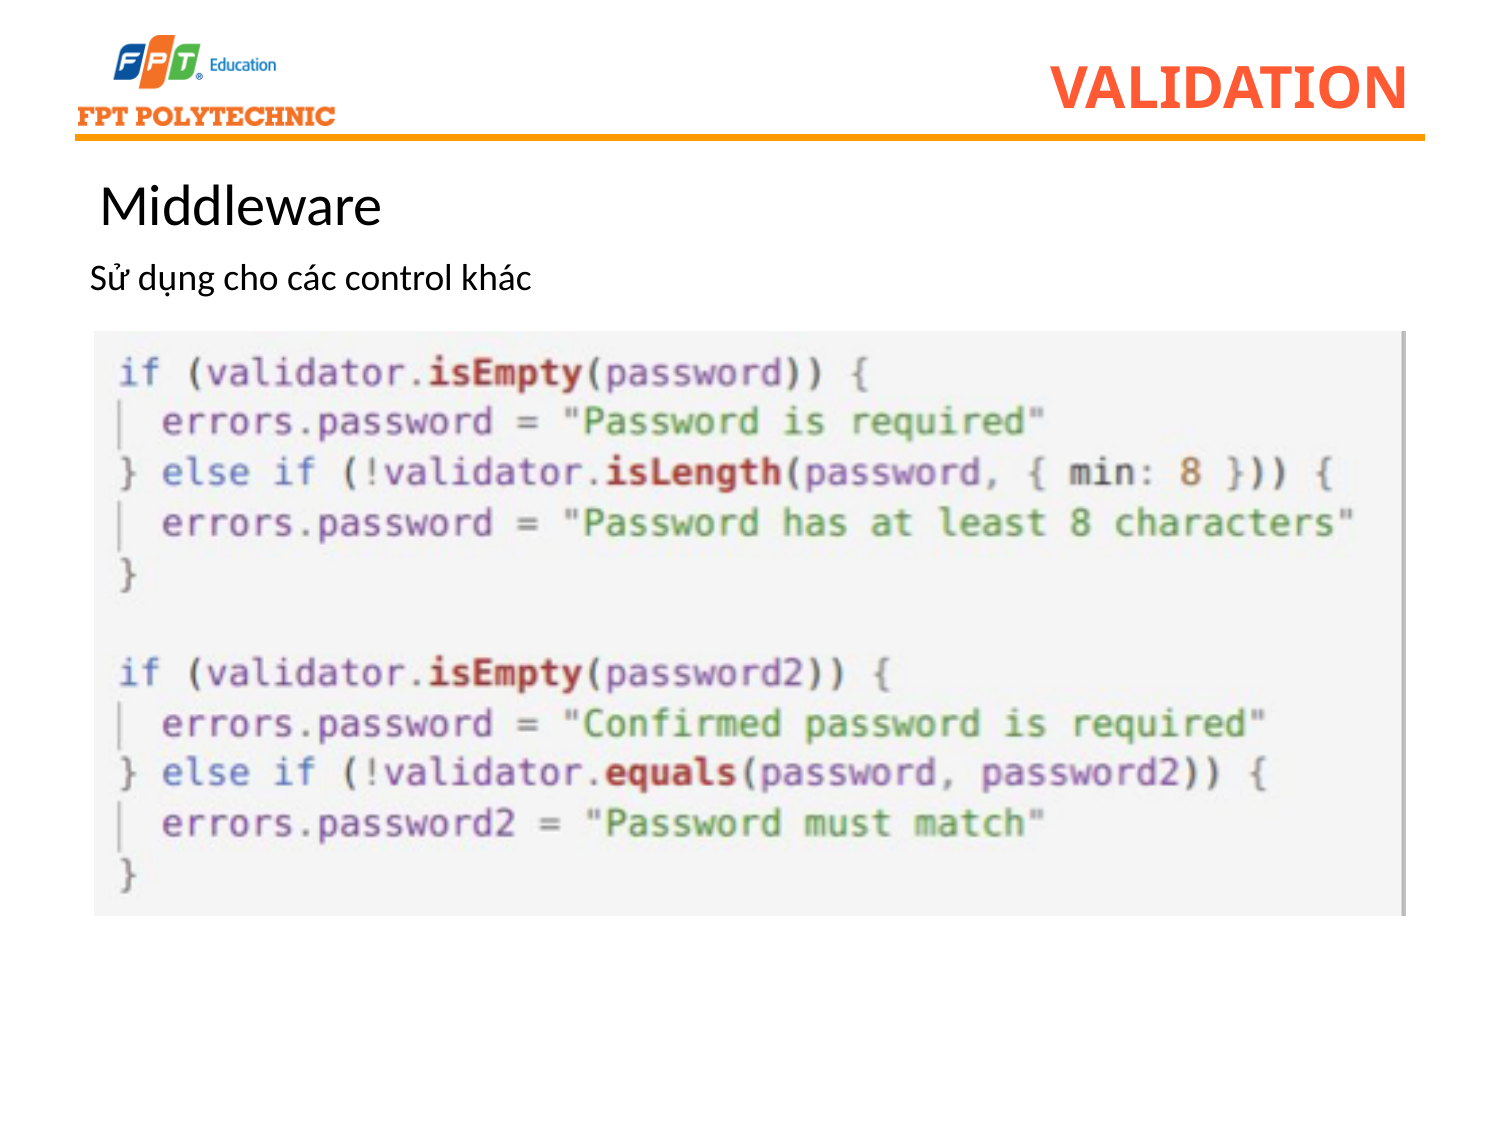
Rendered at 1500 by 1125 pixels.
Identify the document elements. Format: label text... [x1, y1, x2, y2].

title validation [337, 45, 1425, 125]
picture [93, 330, 1406, 916]
text_box Middleware [84, 159, 398, 245]
text_box Sử dụng cho các control khác [74, 245, 1425, 306]
picture [78, 35, 338, 126]
